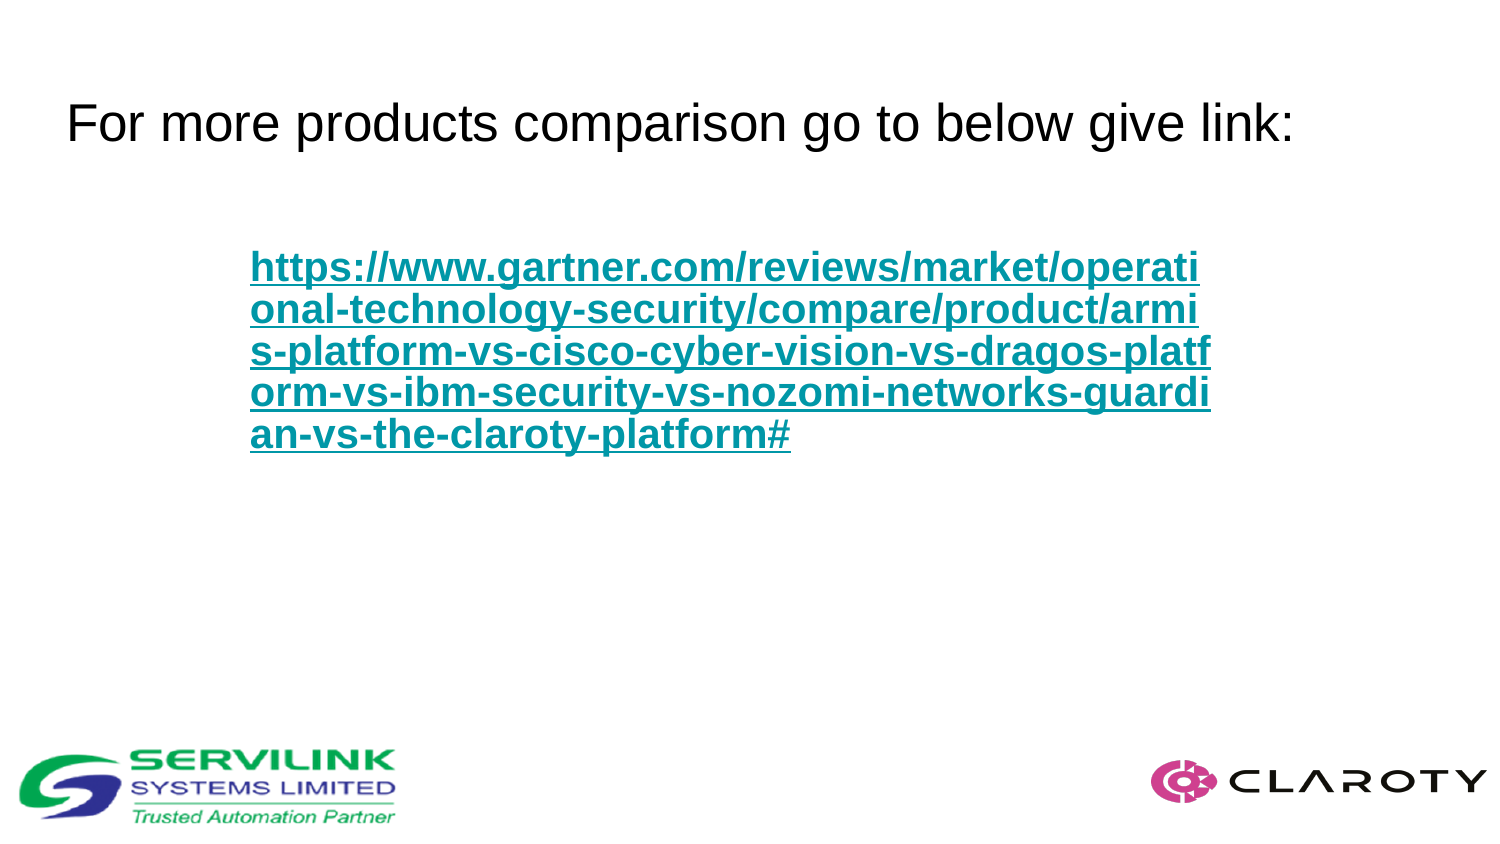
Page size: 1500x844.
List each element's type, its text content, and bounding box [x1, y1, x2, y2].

picture [1150, 723, 1487, 841]
picture [3, 737, 411, 835]
title For more products comparison go to below give link: [51, 72, 1449, 167]
text_box https://www.gartner.com/reviews/market/operational-technology-security/compare/product/armis-platform-vs-cisco-cyber-vision-vs-dragos-platform-vs-ibm-security-vs-nozomi-networks-guardian-vs-the-claroty-platform# [235, 225, 1229, 305]
